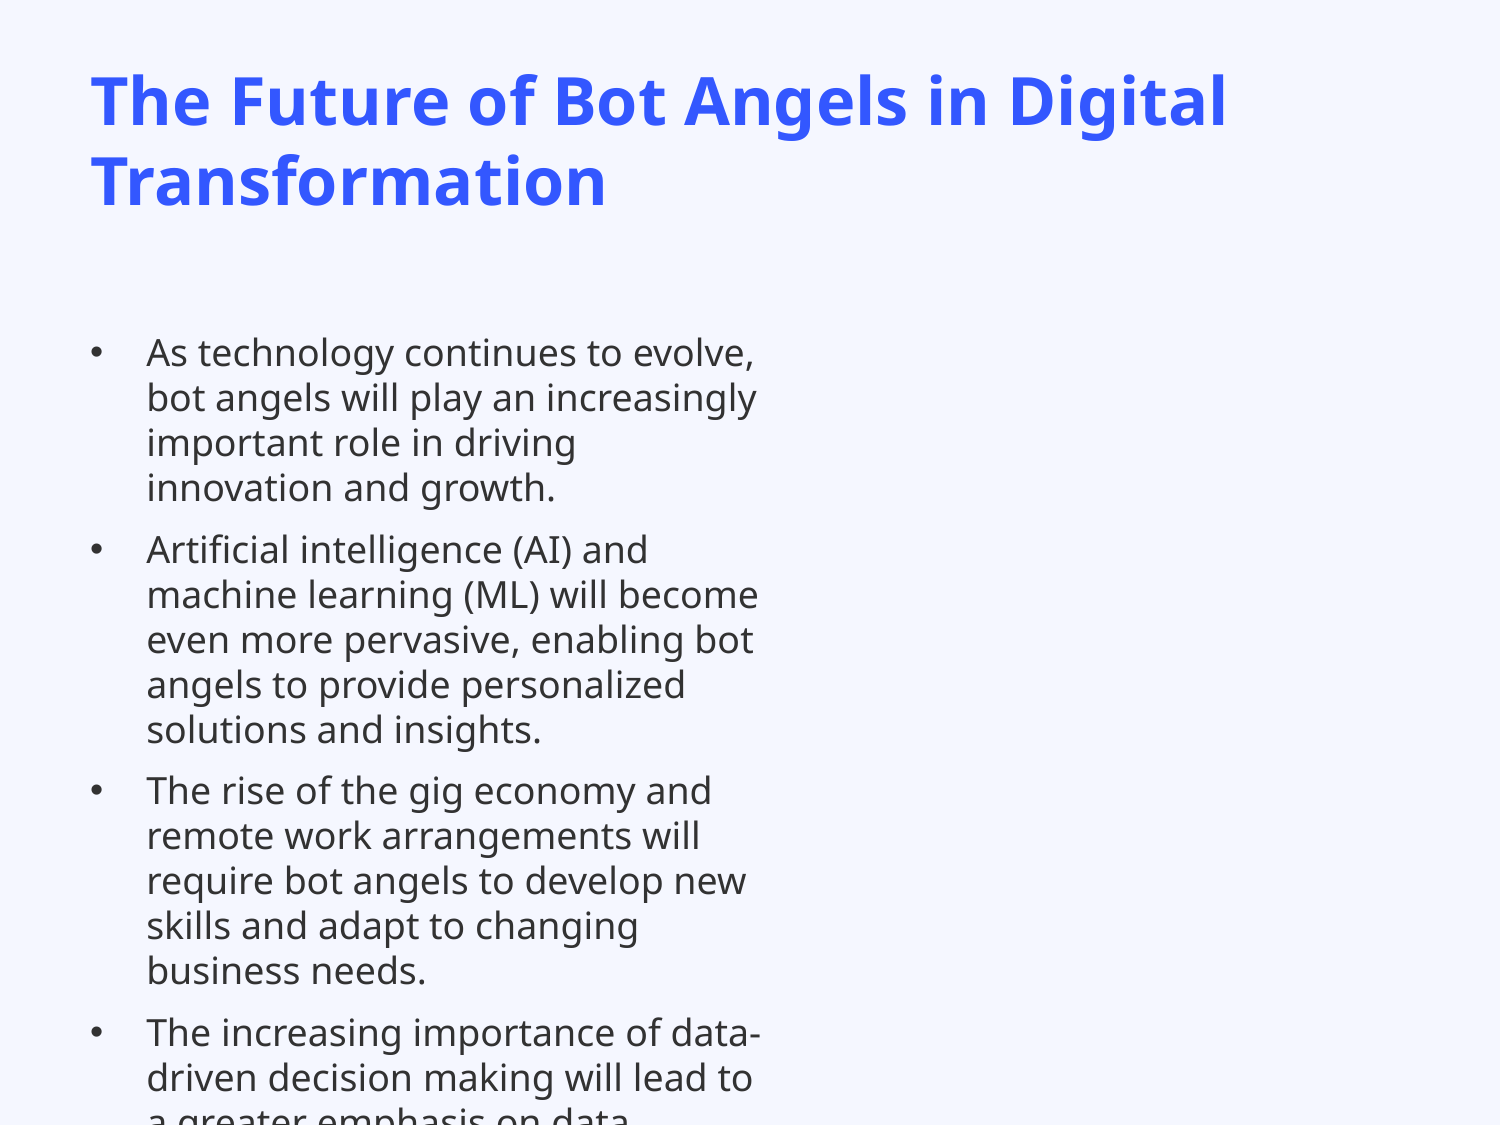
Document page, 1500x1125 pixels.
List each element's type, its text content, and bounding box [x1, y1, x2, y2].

title The Future of Bot Angels in Digital Transformation [75, 45, 1425, 233]
list As technology continues to evolve, bot angels will play an increasingly important role in driving innovation and growth. Artificial intelligence (AI) and machine learning (ML) will become even more pervasive, enabling bot angels to provide personalized solutions and insights. The rise of the gig economy and remote work arrangements will require bot angels to develop new skills and adapt to changing business needs. The increasing importance of data-driven decision making will lead to a greater emphasis on data analysis and interpretation in the role of bot angels. As businesses navigate complex regulatory landscapes, bot angels will need to stay ahead of evolving standards and ensure compliance. [75, 224, 788, 900]
